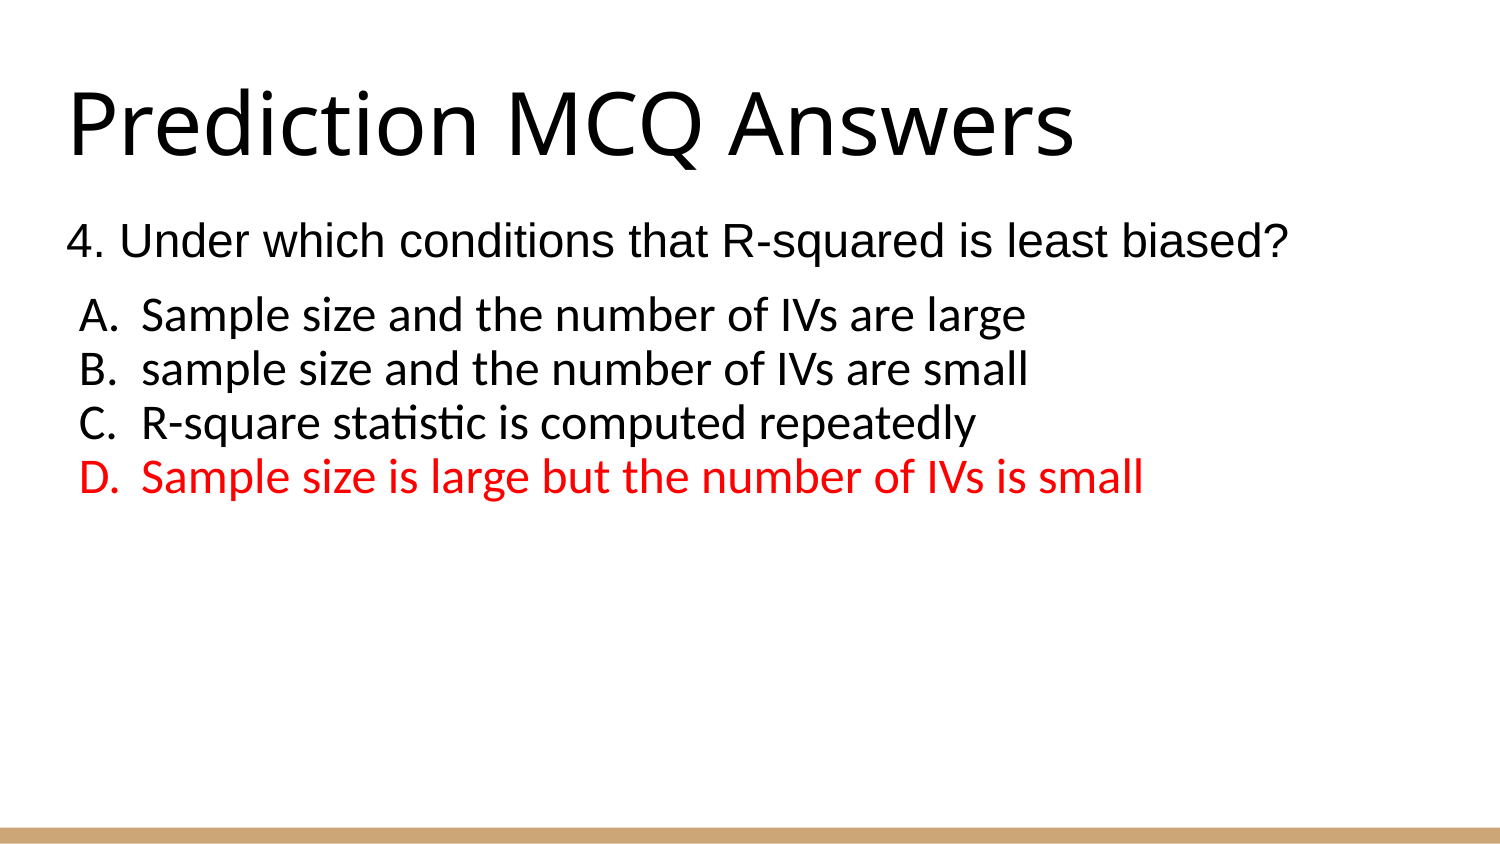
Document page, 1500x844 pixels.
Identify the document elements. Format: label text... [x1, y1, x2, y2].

title Prediction MCQ Answers [51, 51, 1449, 189]
list 4. Under which conditions that R-squared is least biased? Sample size and the number of IVs are large sample size and the number of IVs are small R-square statistic is computed repeatedly Sample size is large but the number of IVs is small [51, 200, 1449, 752]
